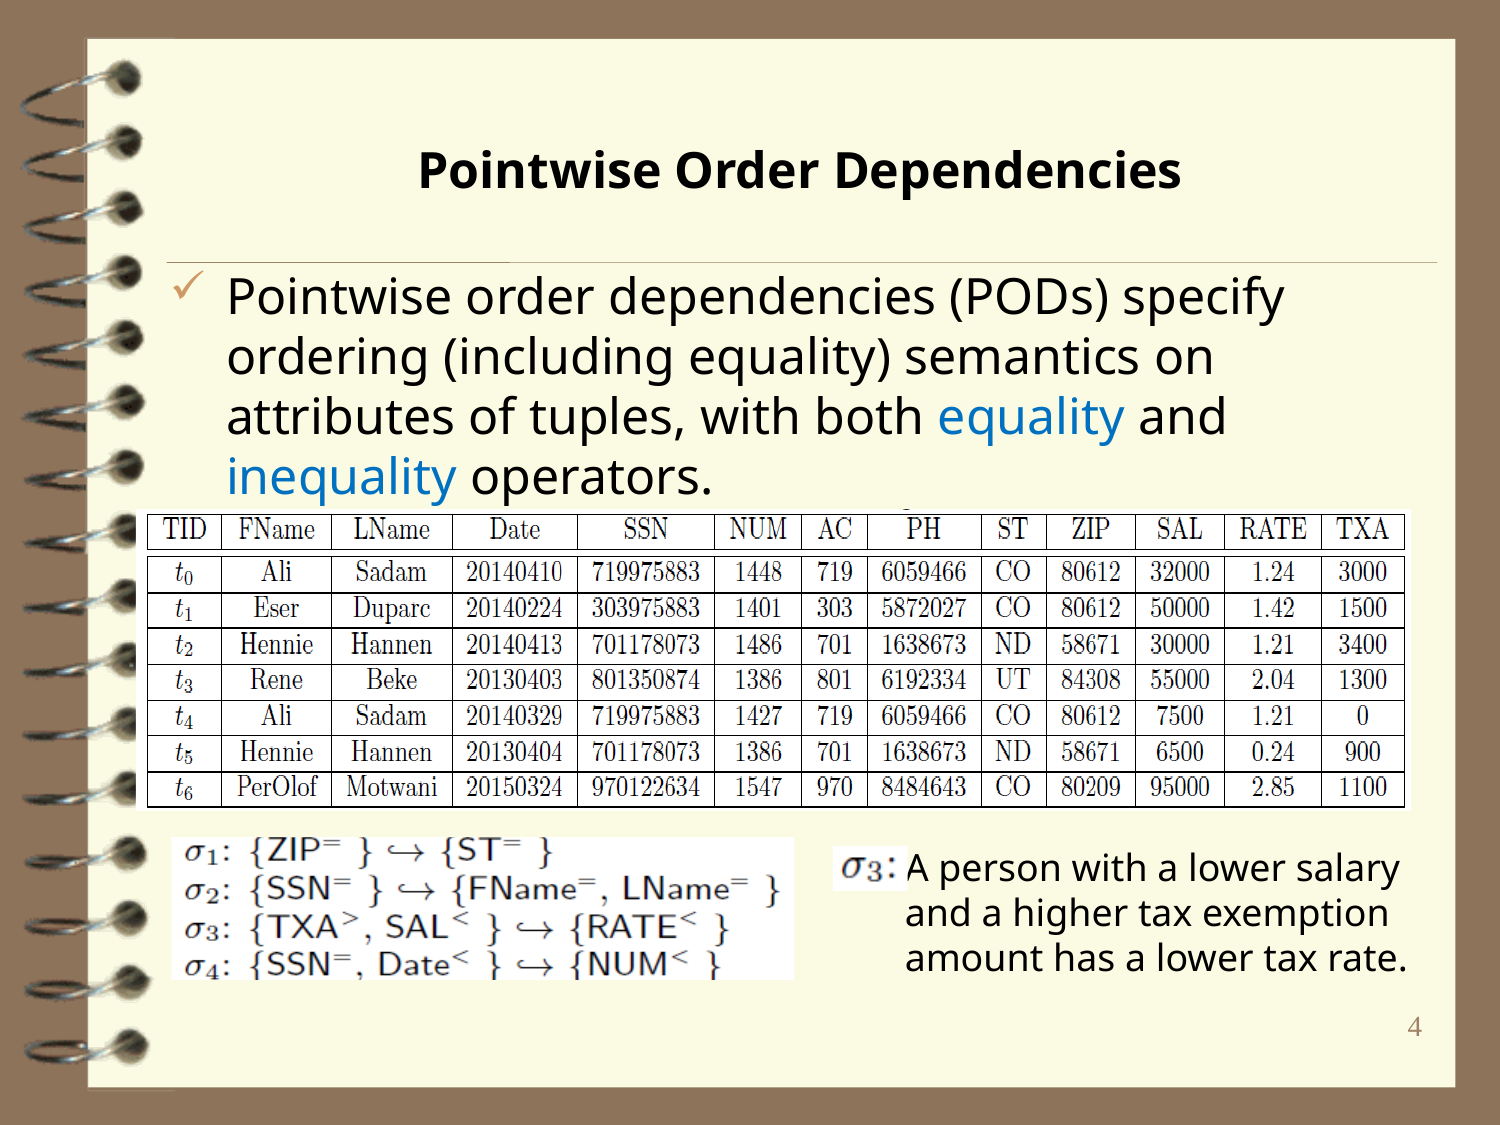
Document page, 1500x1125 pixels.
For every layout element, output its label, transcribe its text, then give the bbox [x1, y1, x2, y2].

list Pointwise order dependencies (PODs) specify ordering (including equality) semantics on attributes of tuples, with both equality and inequality operators. [154, 257, 1446, 463]
text_box A person with a lower salary and a higher tax exemption amount has a lower tax rate. [890, 836, 1446, 986]
picture [0, 0, 1412, 1125]
slide_number 4 [1124, 999, 1438, 1076]
title Pointwise Order Dependencies [162, 75, 1438, 257]
picture [832, 845, 908, 891]
